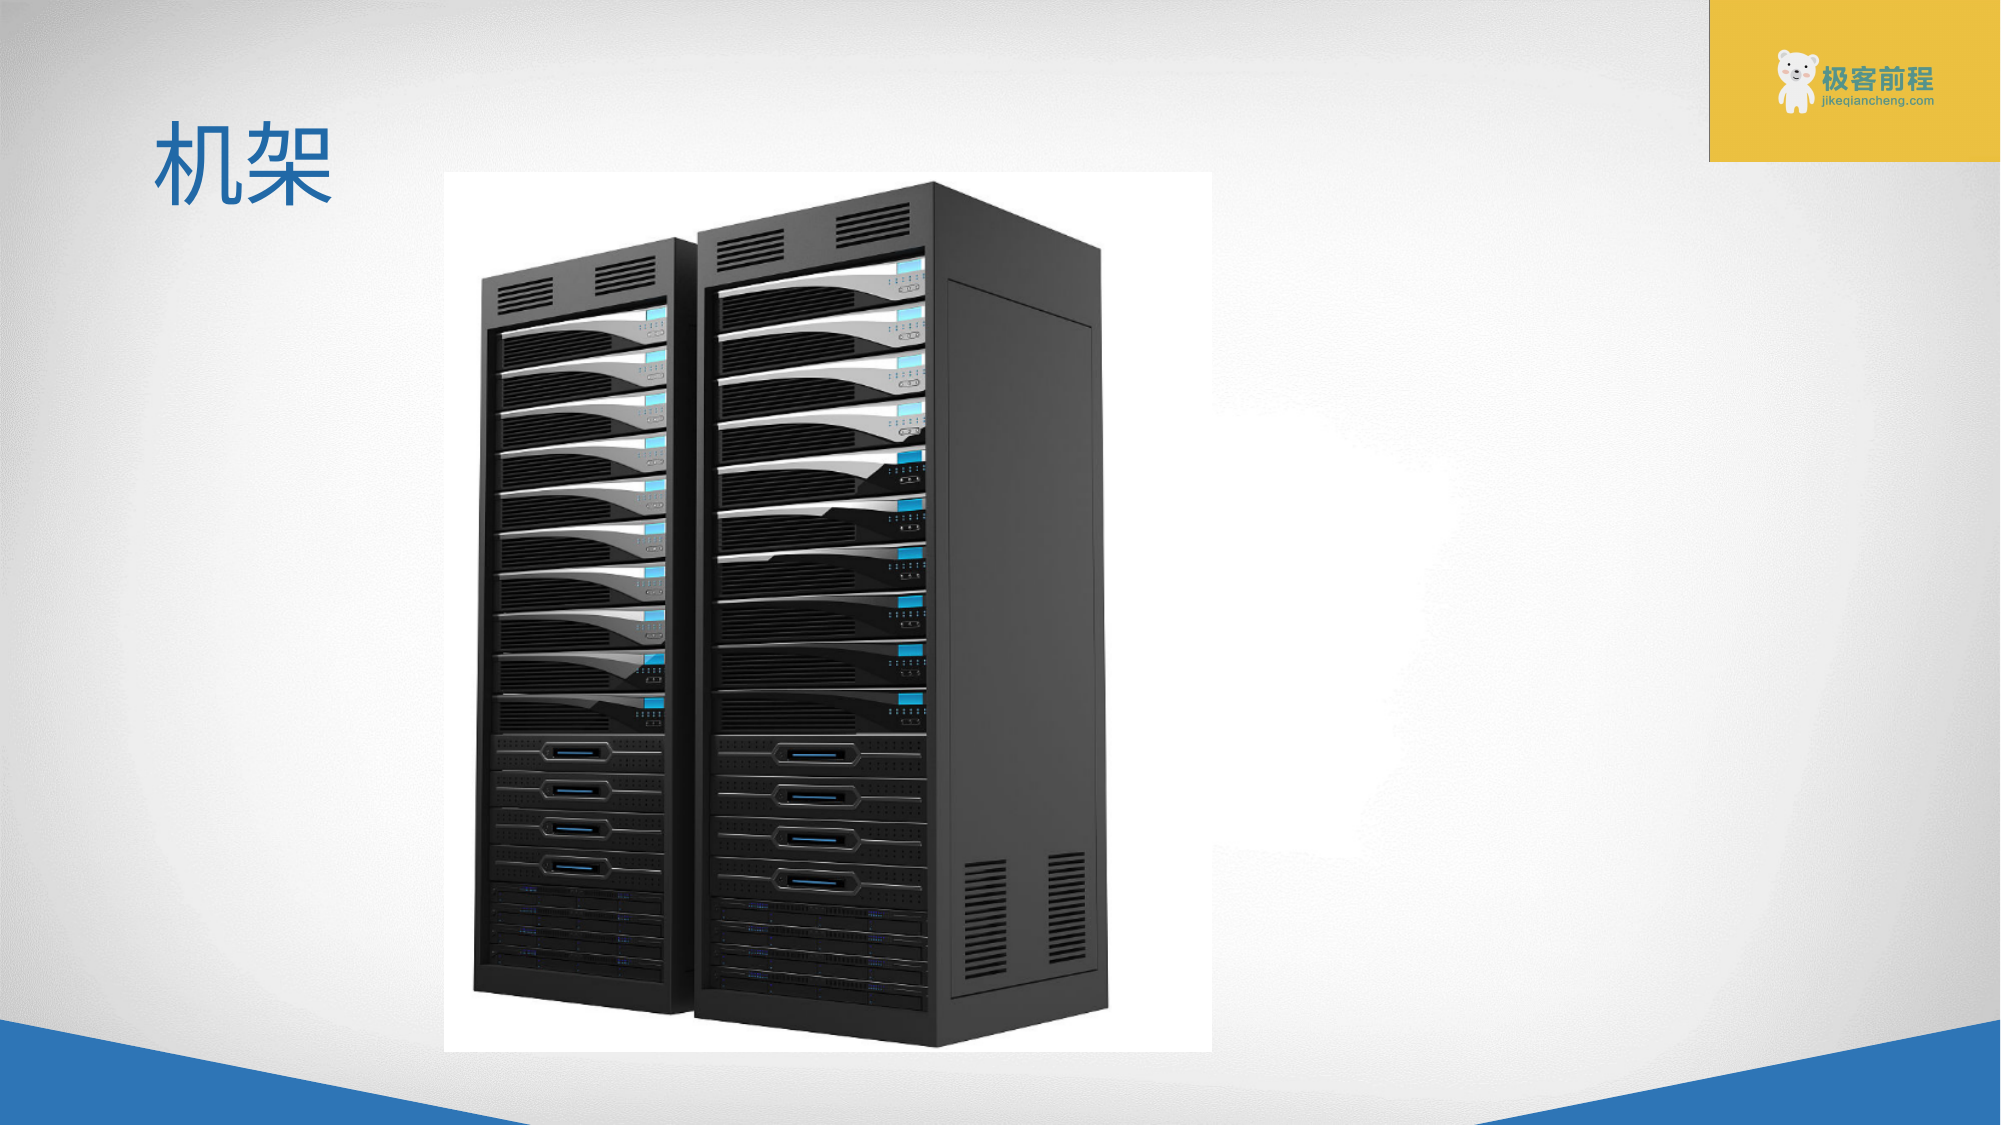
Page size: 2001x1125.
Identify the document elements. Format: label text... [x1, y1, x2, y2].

picture [0, 0, 2001, 1125]
title 机架 [137, 59, 1863, 278]
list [444, 172, 1212, 1052]
